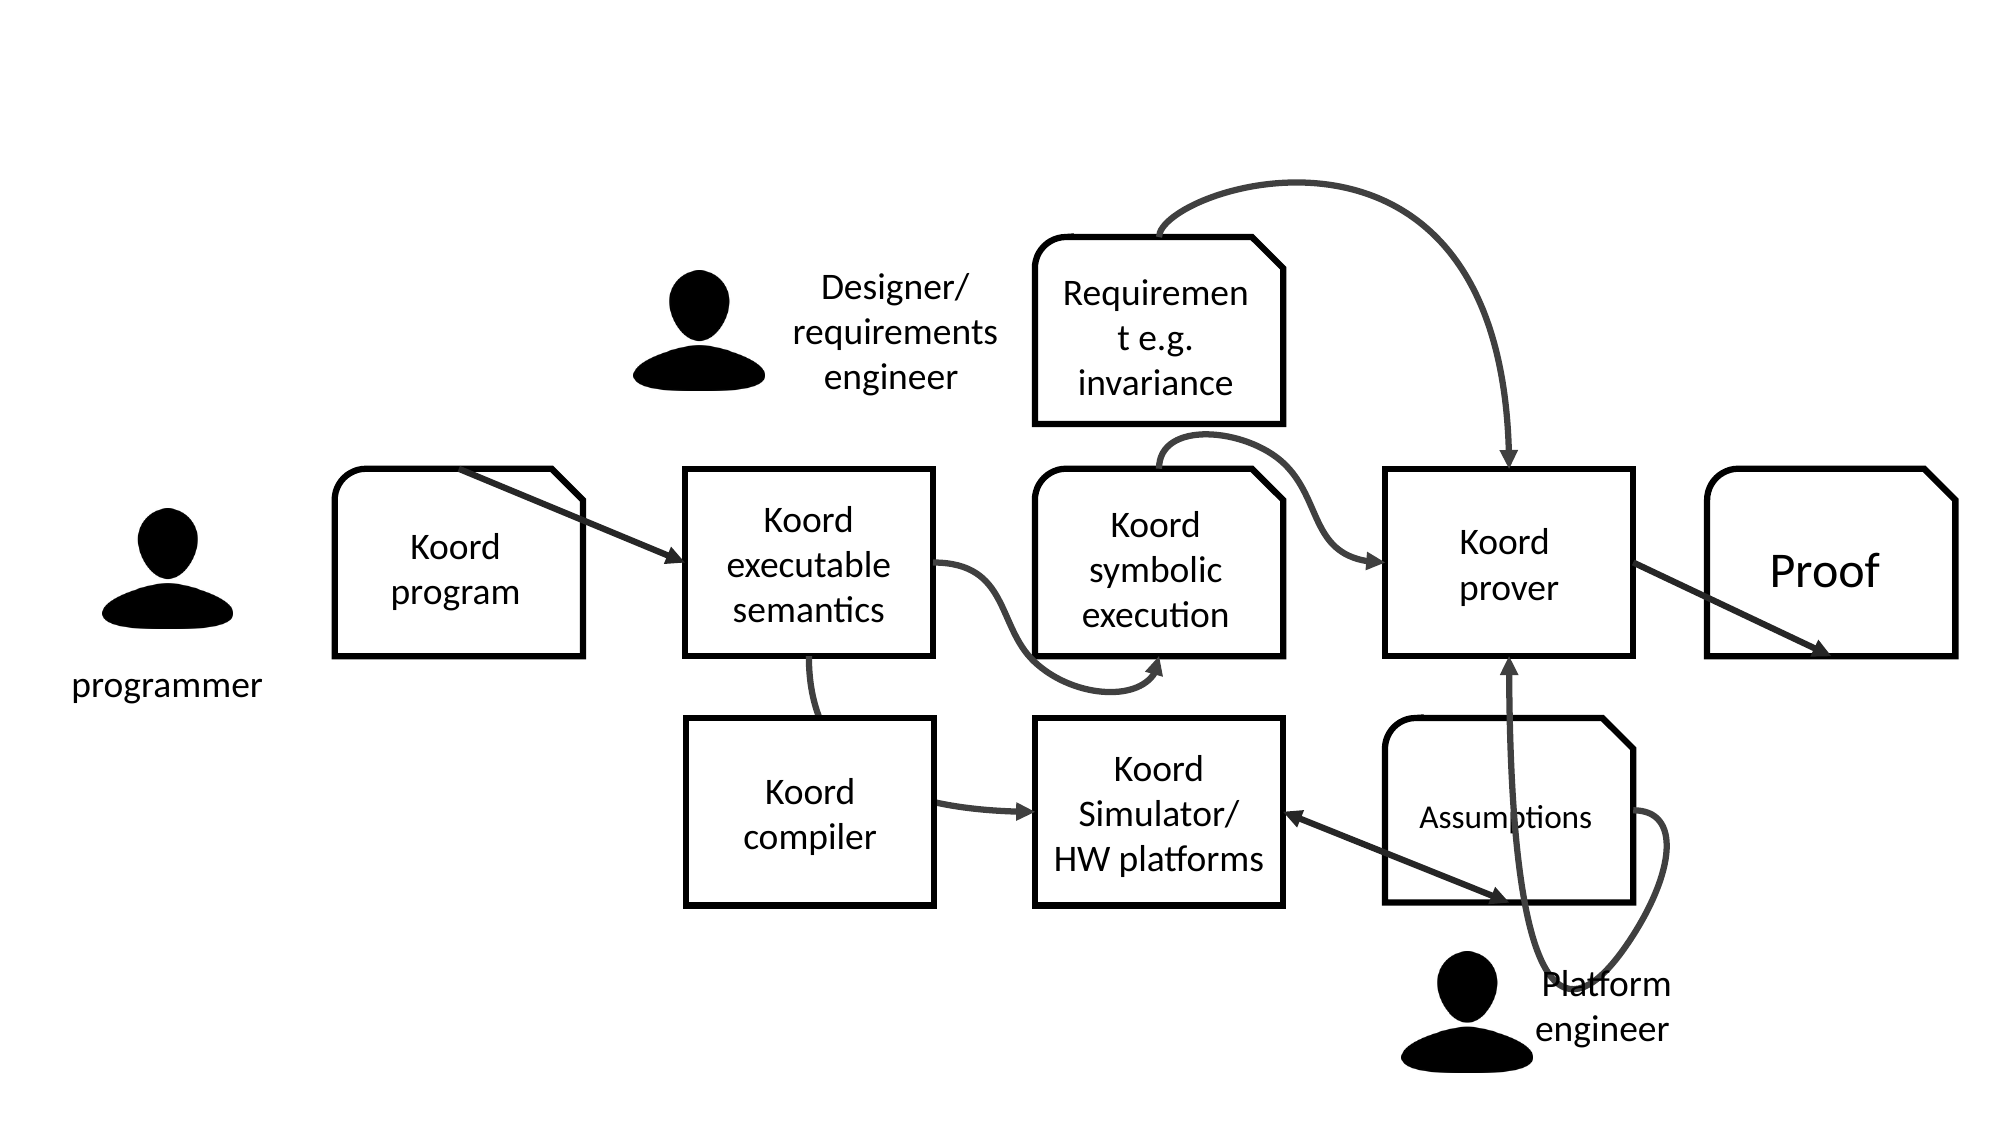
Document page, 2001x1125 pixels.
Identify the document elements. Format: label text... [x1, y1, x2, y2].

picture [1401, 951, 1533, 1073]
text_box Koord prover [1384, 468, 1634, 657]
picture [101, 508, 233, 629]
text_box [844, 620, 1000, 847]
text_box Proof [1706, 467, 1957, 658]
text_box Designer/ requirements engineer [756, 254, 1035, 405]
text_box Koord compiler [685, 717, 935, 907]
text_box Platform engineer [1533, 951, 1747, 1057]
text_box Koord program [333, 467, 584, 658]
text_box Koord executable semantics [684, 468, 934, 657]
text_box Assumptions [1383, 716, 1635, 904]
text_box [1283, 330, 1510, 469]
text_box Koord symbolic execution [1033, 467, 1285, 658]
text_box programmer [56, 652, 279, 713]
text_box Requirement e.g. invariance [1033, 235, 1285, 426]
picture [633, 270, 765, 391]
text_box Koord Simulator/ HW platforms [1034, 717, 1284, 907]
